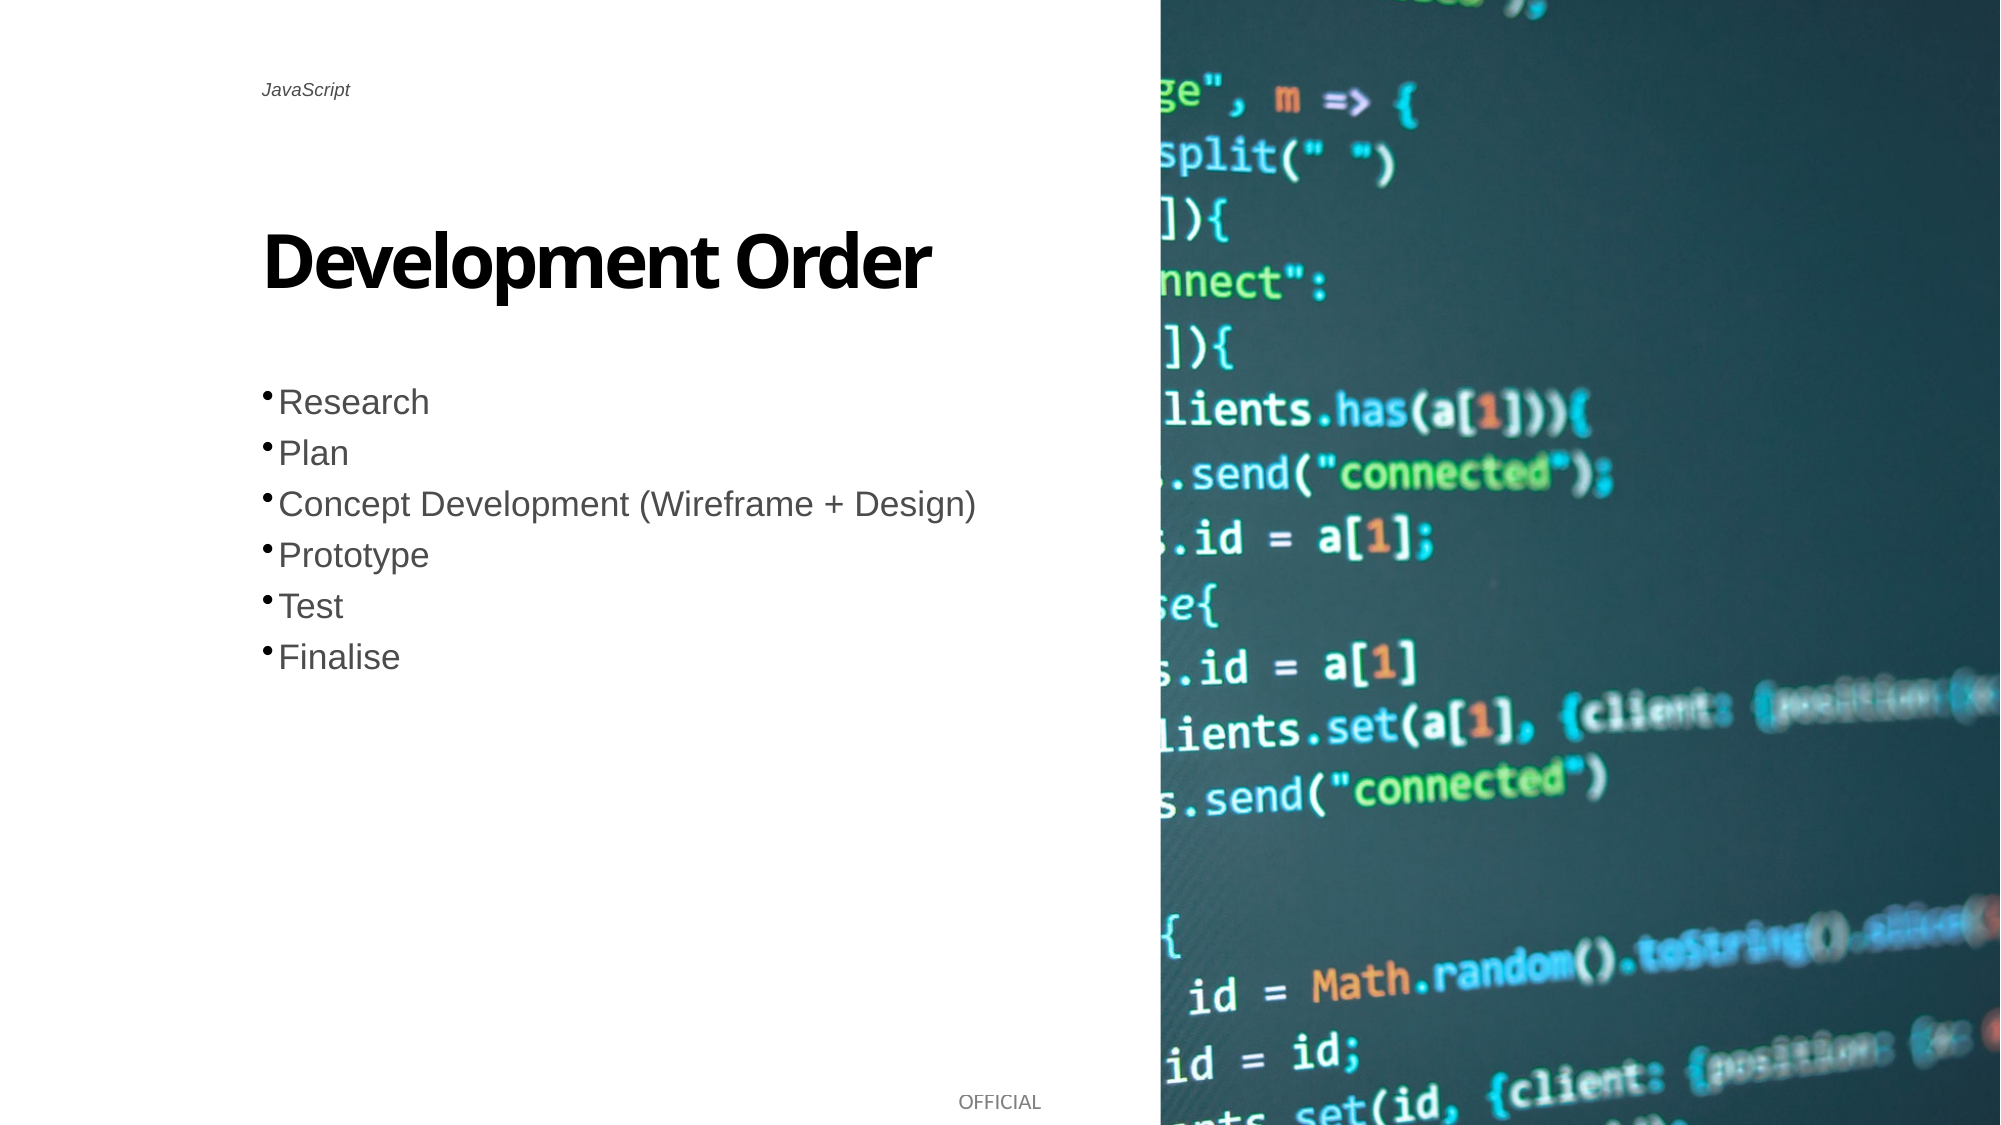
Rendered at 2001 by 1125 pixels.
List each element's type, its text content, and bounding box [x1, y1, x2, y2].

list JavaScript [261, 76, 756, 228]
text_box Research Plan Concept Development (Wireframe + Design) Prototype Test Finalise [261, 370, 1094, 677]
picture [1160, 0, 2000, 1125]
title Development Order [261, 234, 1094, 370]
